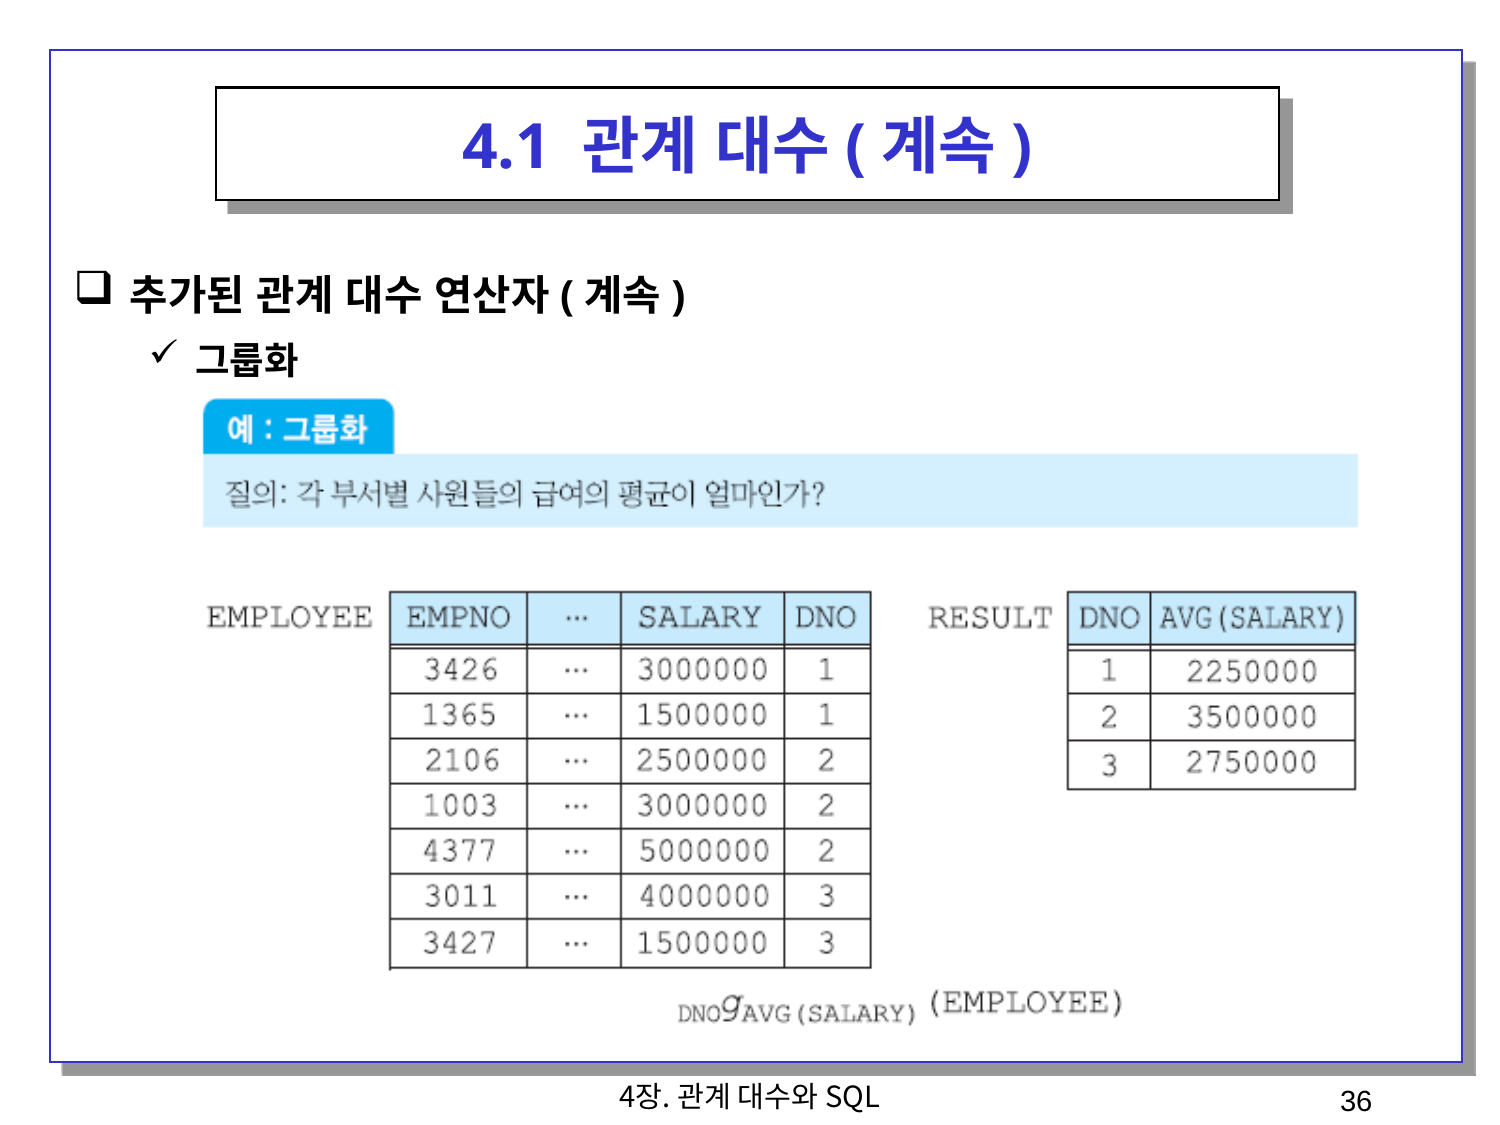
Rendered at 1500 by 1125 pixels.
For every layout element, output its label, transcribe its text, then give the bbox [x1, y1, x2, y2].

picture [197, 398, 1364, 1033]
list 추가된 관계 대수 연산자(계속) 그룹화 [58, 241, 1447, 1046]
footer 4장. 관계 대수와 SQL [512, 1074, 988, 1125]
slide_number 36 [1074, 1074, 1388, 1125]
text_box 4.1 관계 대수(계속) [215, 87, 1280, 200]
